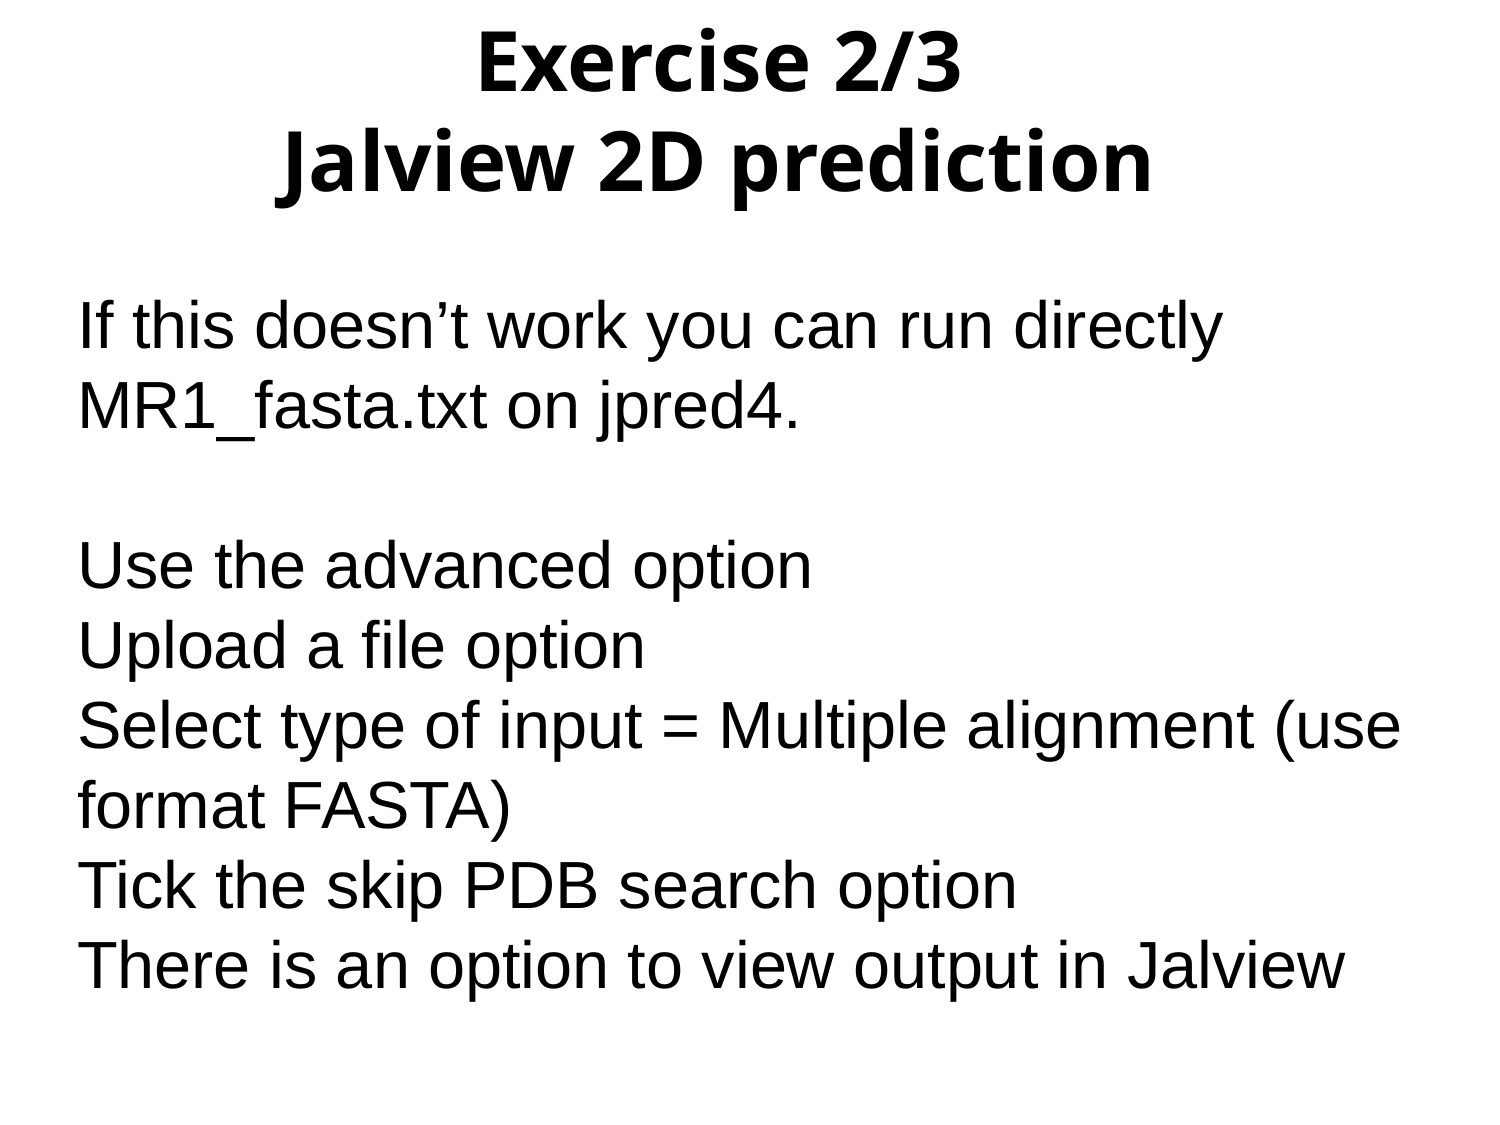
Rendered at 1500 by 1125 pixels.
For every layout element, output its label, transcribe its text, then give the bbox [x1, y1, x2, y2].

text_box Exercise 2/3 Jalview 2D prediction [74, 0, 1363, 286]
text_box If this doesn’t work you can run directly MR1_fasta.txt on jpred4. Use the advanced option Upload a file option Select type of input = Multiple alignment (use format FASTA) Tick the skip PDB search option There is an option to view output in Jalview [62, 274, 1475, 1010]
